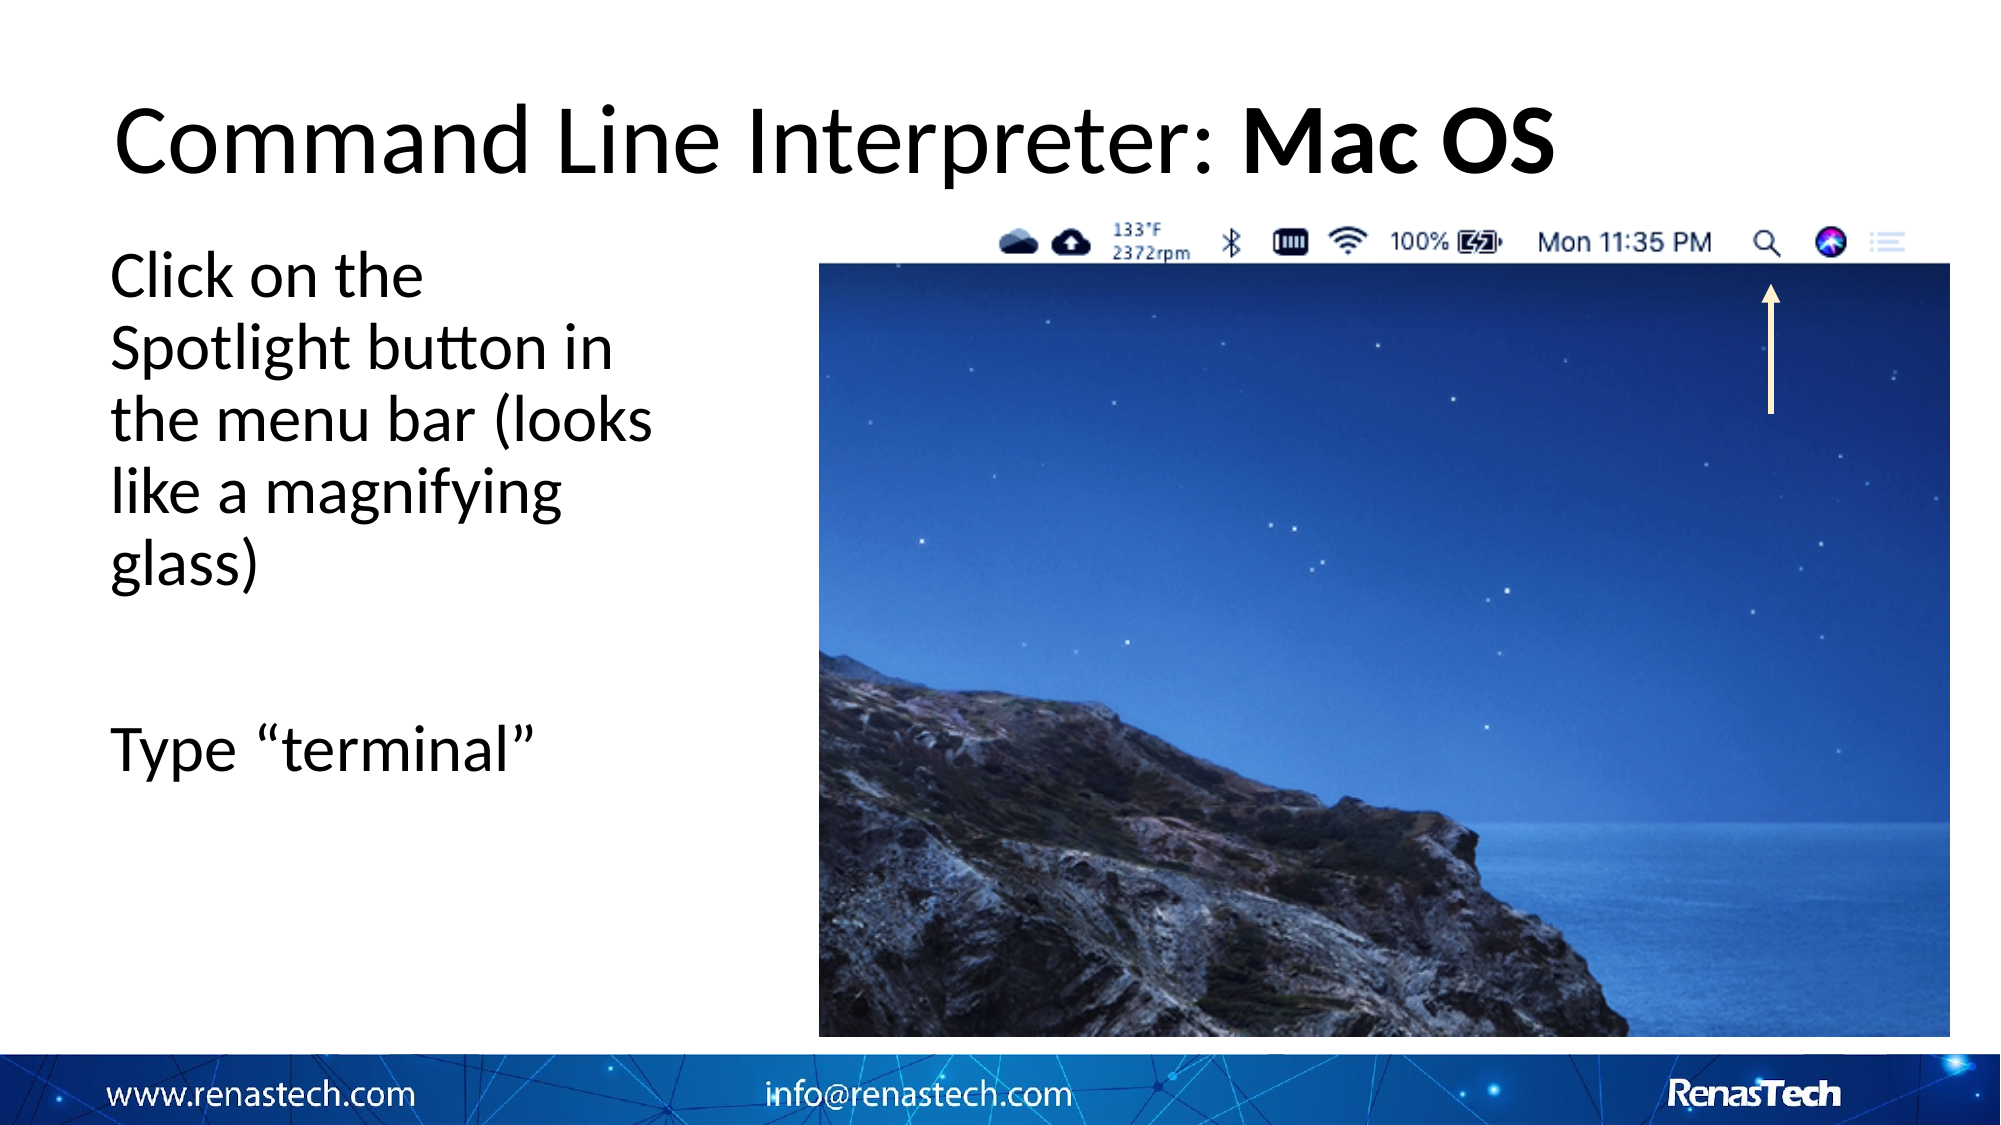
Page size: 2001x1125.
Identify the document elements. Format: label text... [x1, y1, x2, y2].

picture [819, 221, 1950, 1038]
picture [0, 1054, 2000, 1125]
text_box Command Line Interpreter: Mac OS [99, 59, 1875, 222]
text_box Click on the Spotlight button in the menu bar (looks like a magnifying glass) Type “terminal” [86, 231, 679, 1014]
